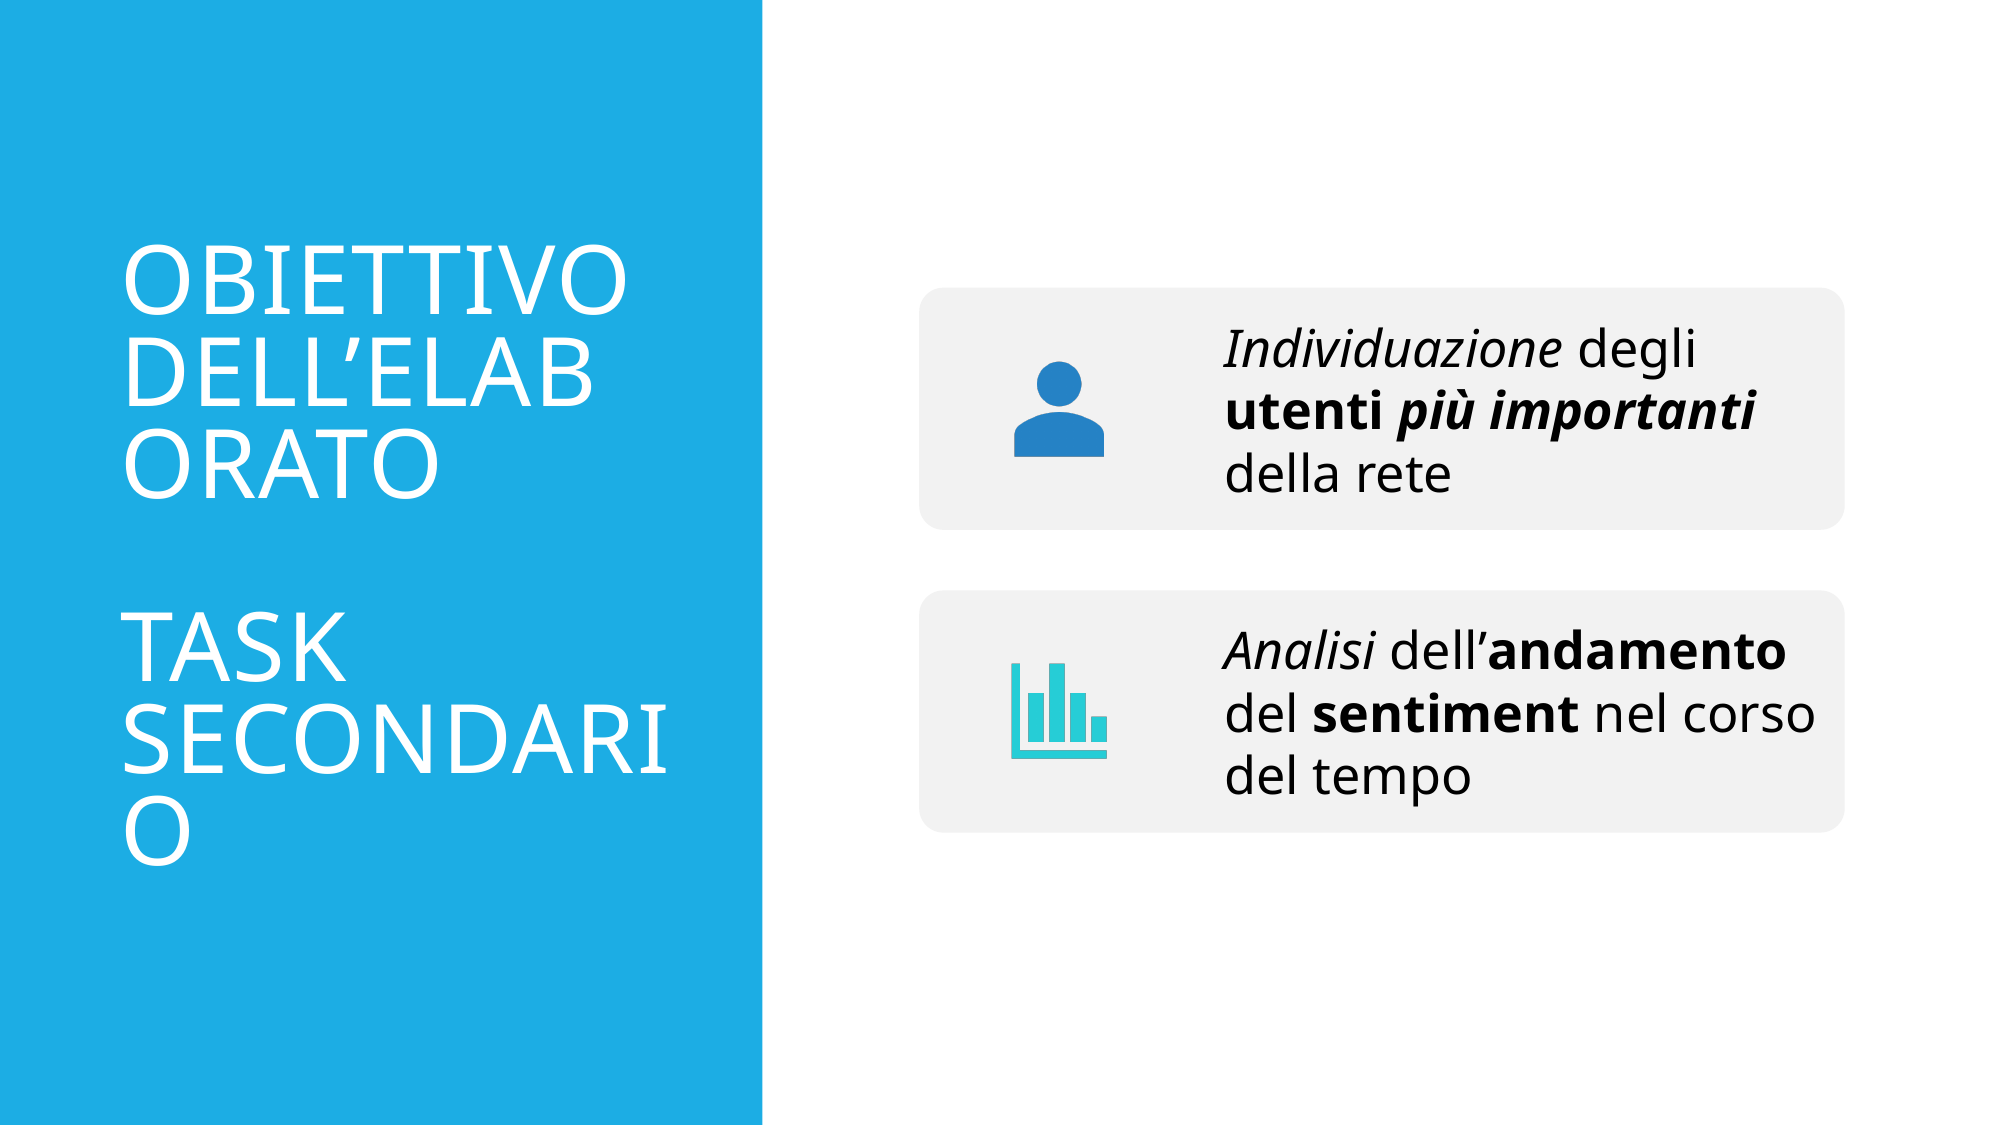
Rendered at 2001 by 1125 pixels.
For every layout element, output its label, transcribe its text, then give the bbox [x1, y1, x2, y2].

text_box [918, 156, 1845, 964]
title Obiettivo dell’elaborato task secondario [105, 105, 689, 1020]
text_box [0, 0, 764, 1125]
